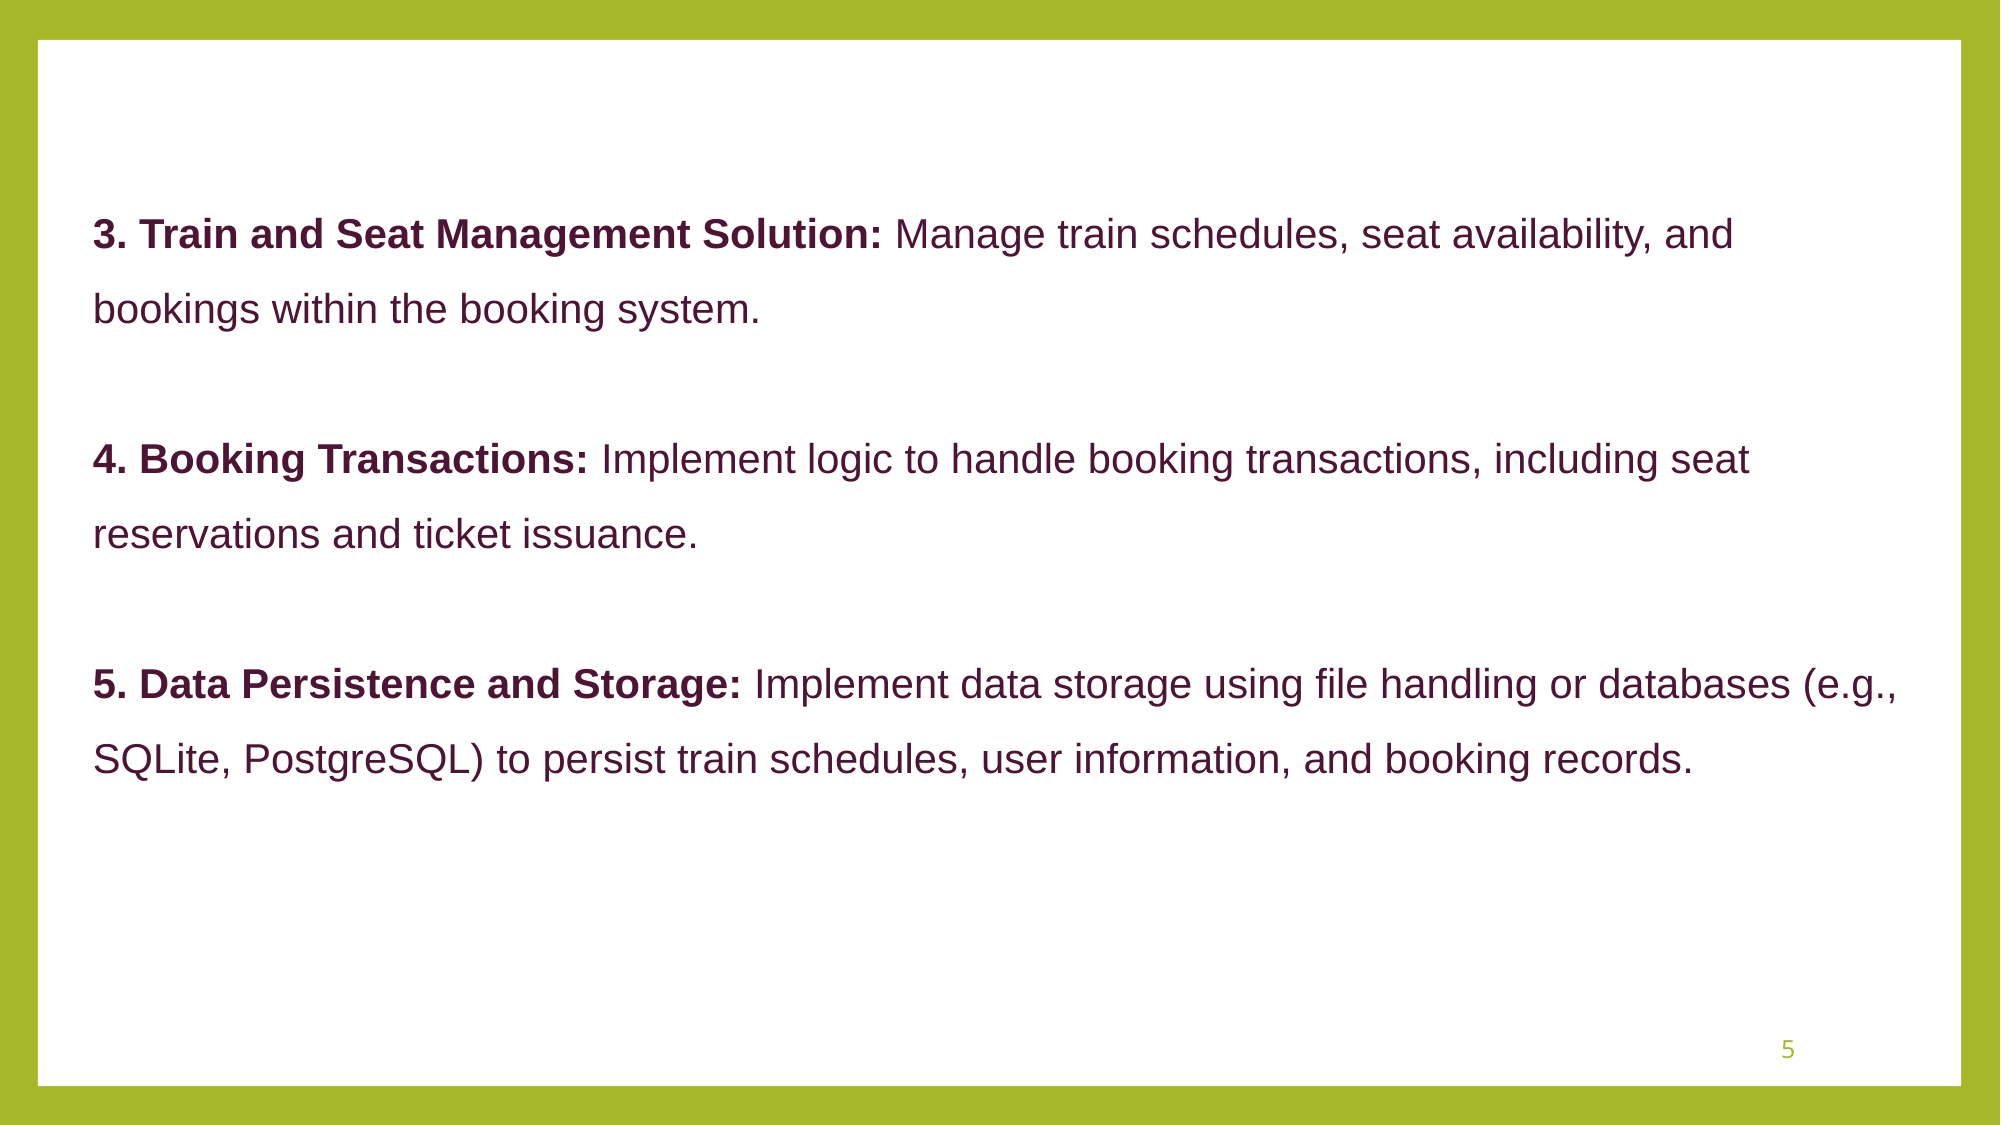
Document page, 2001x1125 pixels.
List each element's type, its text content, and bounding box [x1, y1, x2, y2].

text_box 3.⁠ ⁠Train and Seat Management Solution: Manage train schedules, seat availability, and bookings within the booking system. 4.⁠ ⁠Booking Transactions: Implement logic to handle booking transactions, including seat reservations and ticket issuance. 5.⁠ ⁠Data Persistence and Storage: Implement data storage using file handling or databases (e.g., SQLite, PostgreSQL) to persist train schedules, user information, and booking records. [78, 174, 1922, 857]
slide_number 5 [1530, 1020, 1811, 1081]
